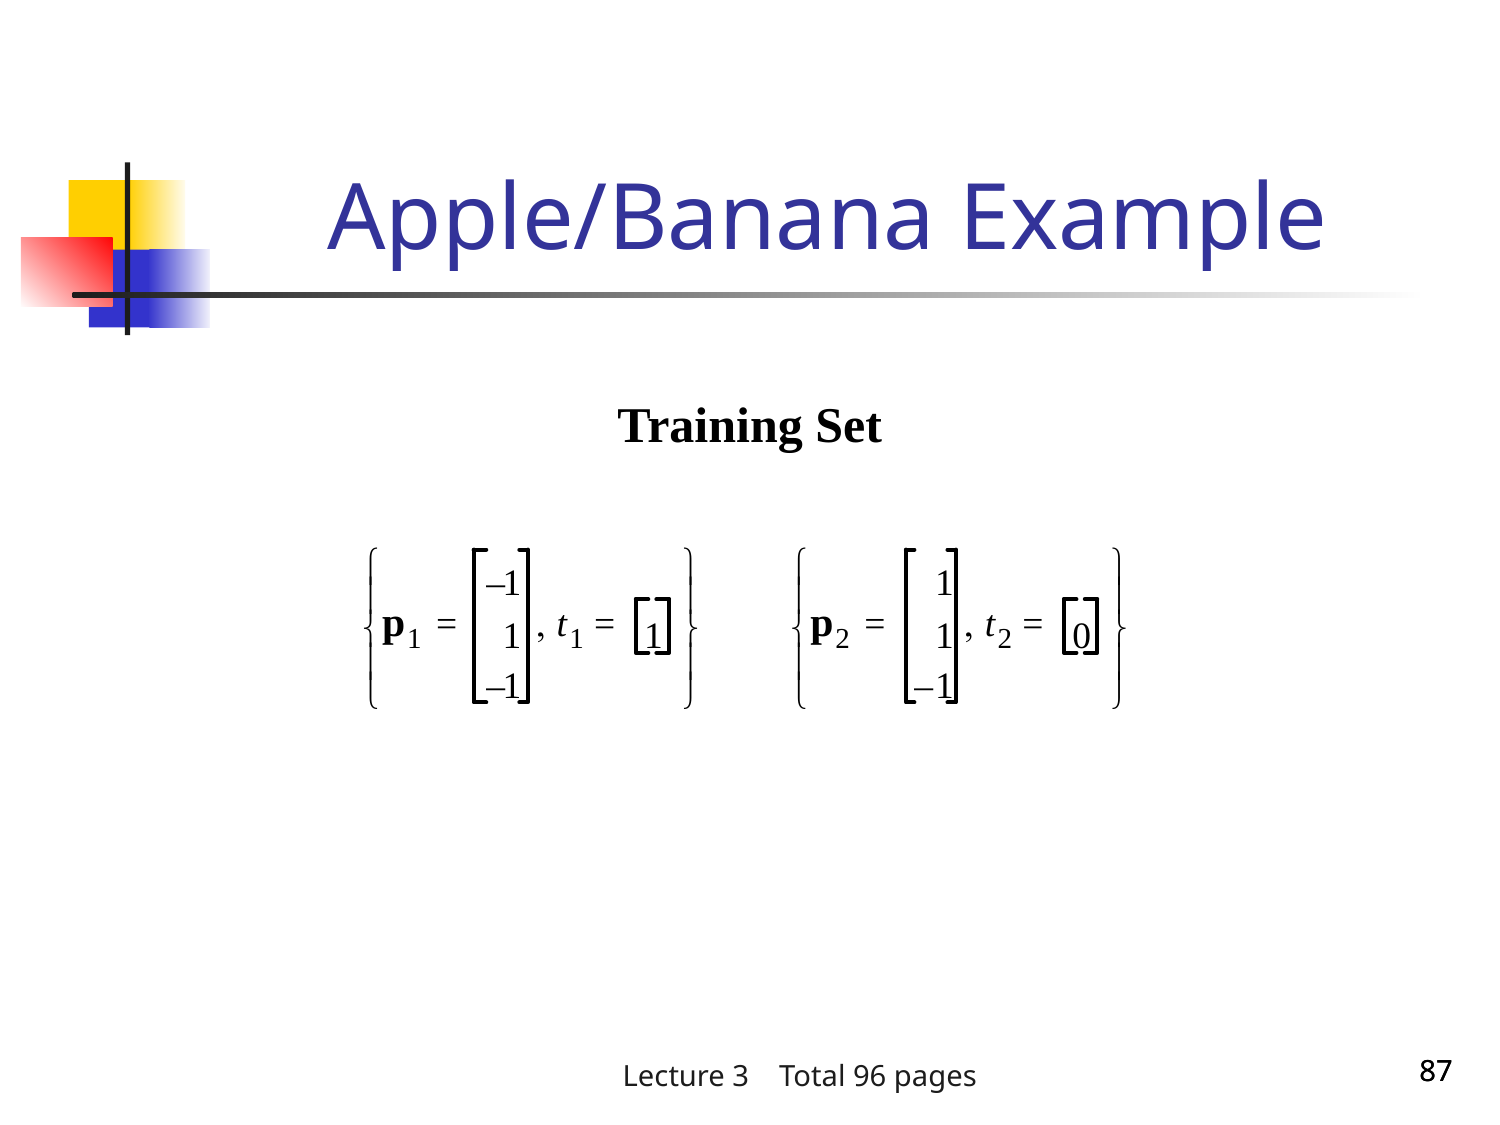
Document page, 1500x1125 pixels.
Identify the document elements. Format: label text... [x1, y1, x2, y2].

text_box 87 [1155, 1024, 1468, 1100]
title Apple/Banana Example [188, 35, 1468, 275]
text_box Training Set [602, 385, 898, 460]
picture [323, 520, 1173, 740]
footer Lecture 3 Total 96 pages [562, 1025, 1038, 1100]
